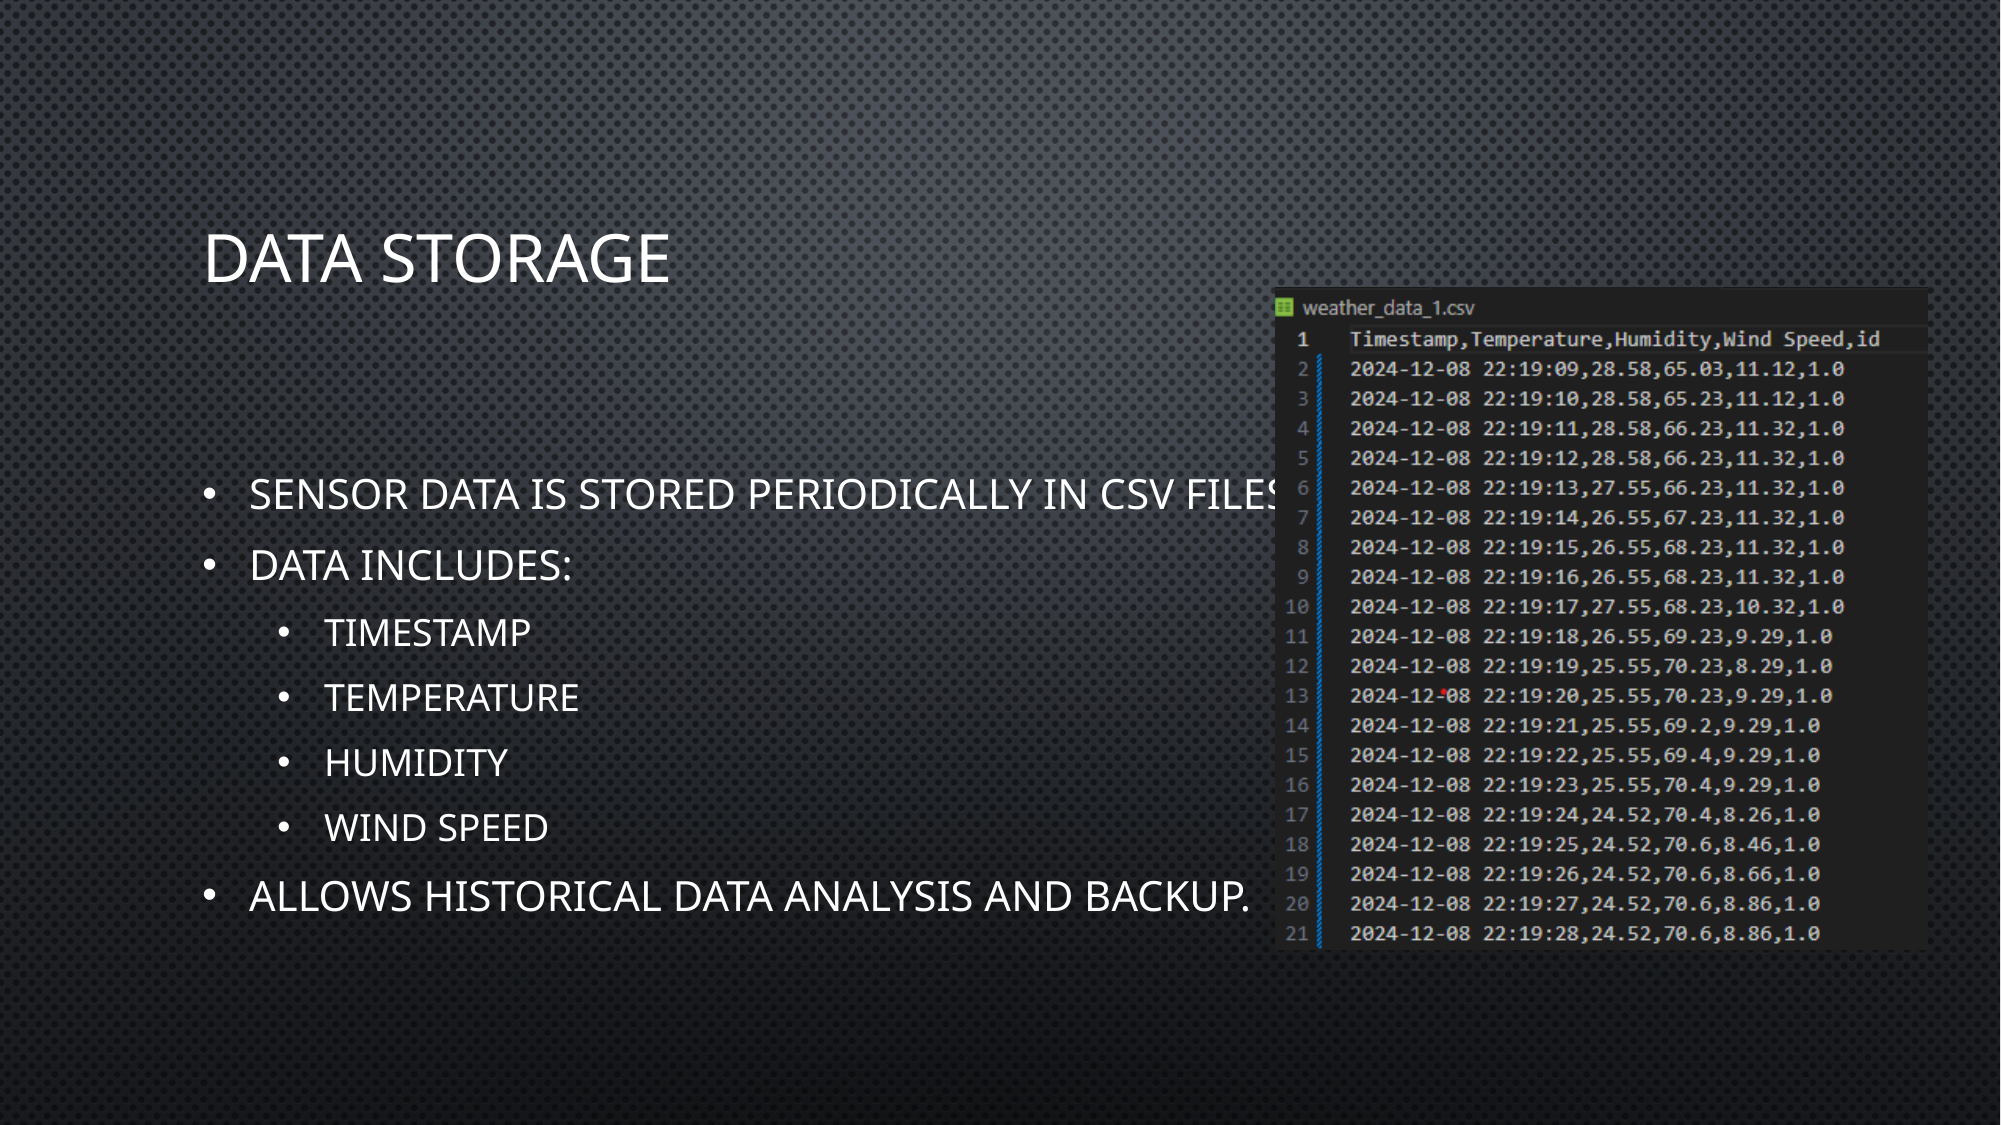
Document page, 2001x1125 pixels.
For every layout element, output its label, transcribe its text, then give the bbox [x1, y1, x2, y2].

picture [1275, 286, 1928, 950]
title Data Storage [187, 99, 1813, 413]
list Sensor data is stored periodically in CSV files. Data includes: Timestamp Temperature Humidity Wind speed Allows historical data analysis and backup. [187, 437, 1275, 950]
